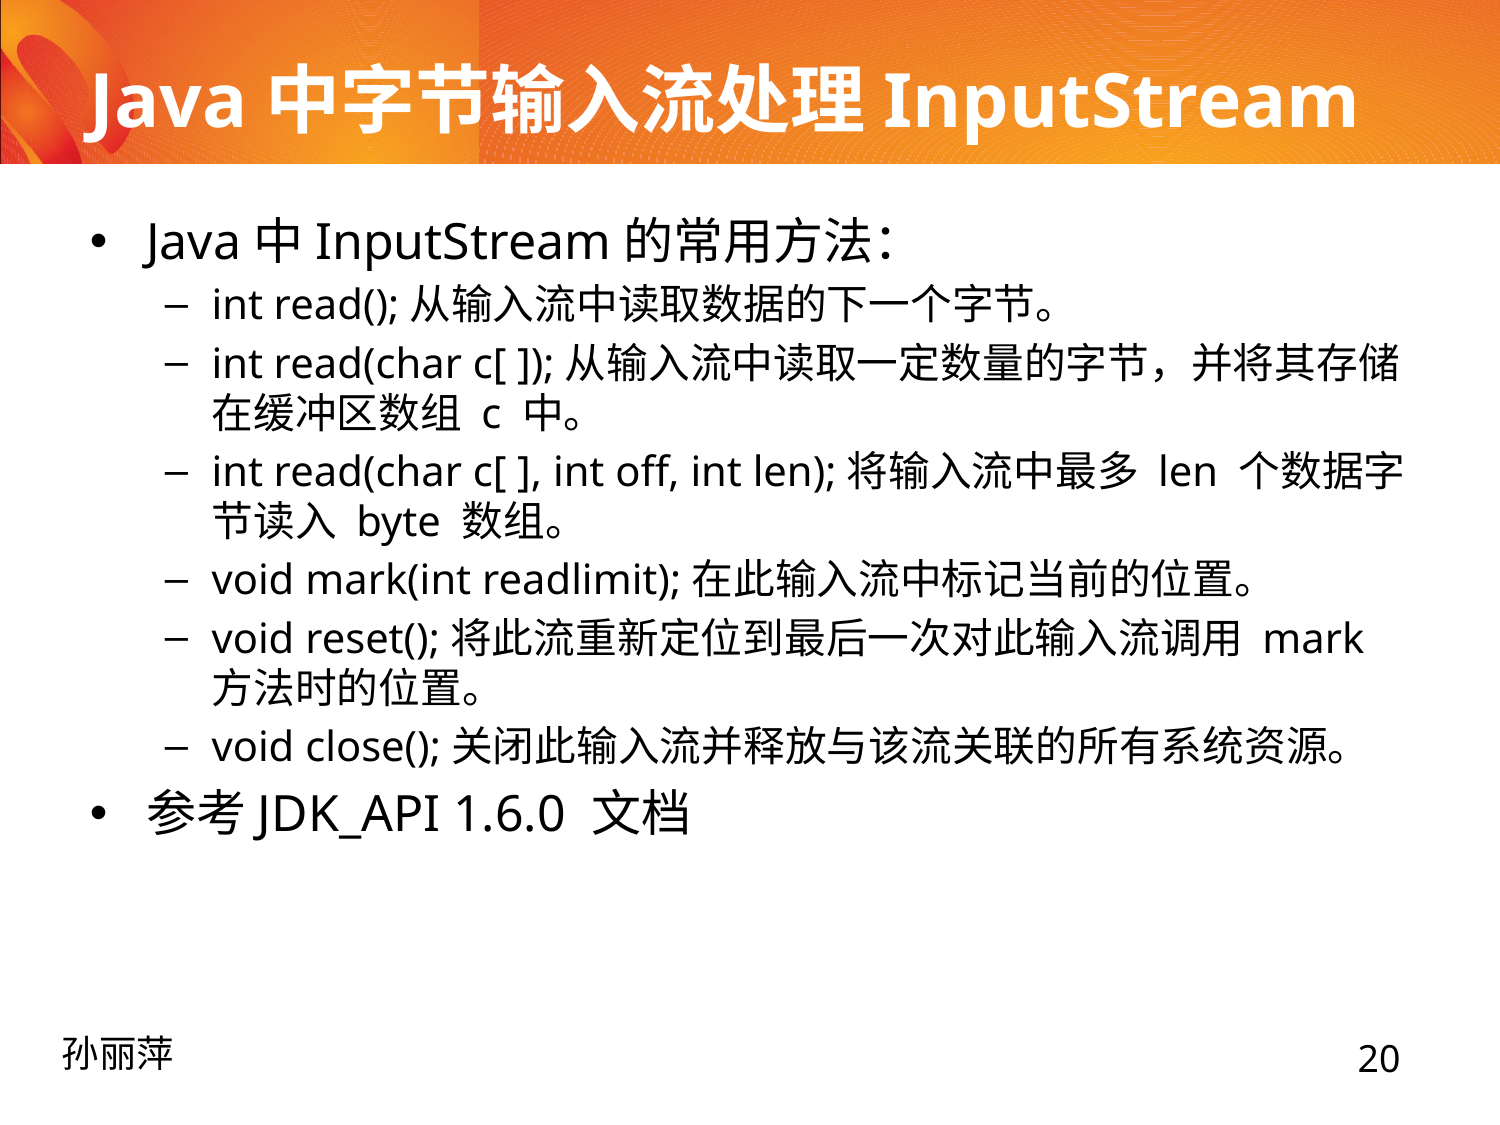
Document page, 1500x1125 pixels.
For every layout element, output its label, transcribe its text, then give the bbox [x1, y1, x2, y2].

picture [0, 0, 1500, 164]
list Java中InputStream的常用方法： int read();从输入流中读取数据的下一个字节。 int read(char c[ ]);从输入流中读取一定数量的字节，并将其存储在缓冲区数组 c 中。 int read(char c[ ], int off, int len);将输入流中最多 len 个数据字节读入 byte 数组。 void mark(int readlimit);在此输入流中标记当前的位置。 void reset();将此流重新定位到最后一次对此输入流调用 mark 方法时的位置。 void close();关闭此输入流并释放与该流关联的所有系统资源。 参考JDK_API 1.6.0 文档 [75, 190, 1425, 1005]
title Java中字节输入流处理InputStream [75, 45, 1425, 167]
